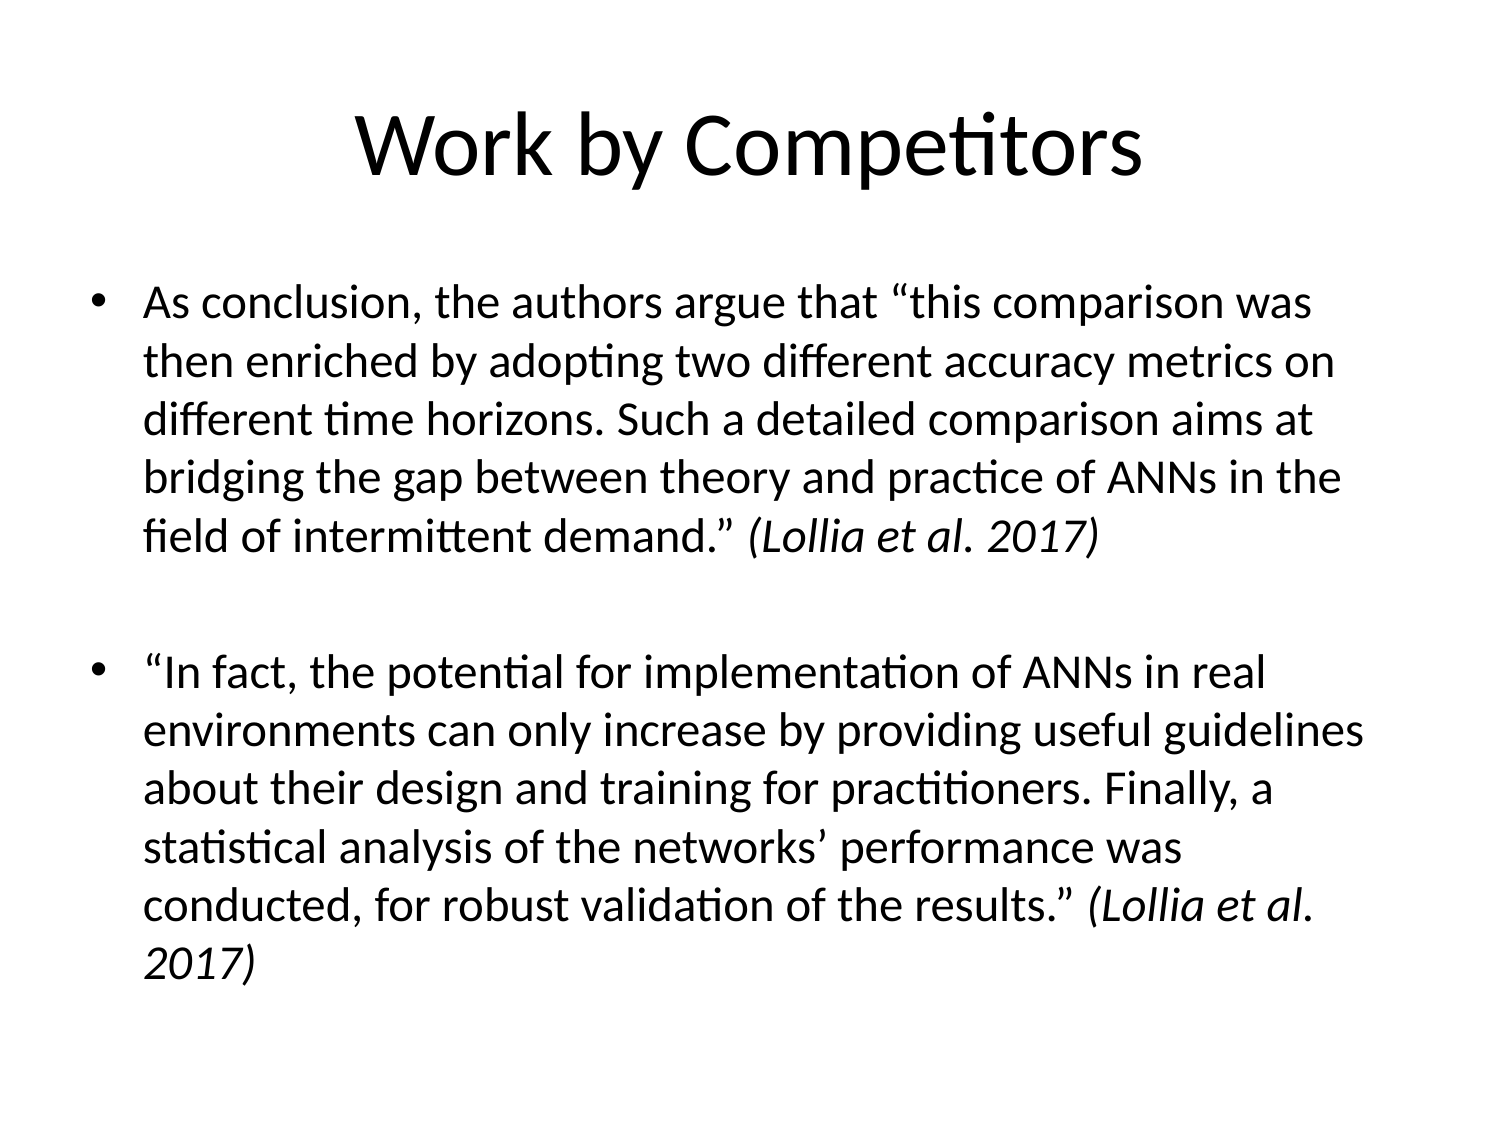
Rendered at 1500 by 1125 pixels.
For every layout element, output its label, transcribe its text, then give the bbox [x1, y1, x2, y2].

list As conclusion, the authors argue that “this comparison was then enriched by adopting two different accuracy metrics on different time horizons. Such a detailed comparison aims at bridging the gap between theory and practice of ANNs in the field of intermittent demand.” (Lollia et al. 2017) “In fact, the potential for implementation of ANNs in real environments can only increase by providing useful guidelines about their design and training for practitioners. Finally, a statistical analysis of the networks’ performance was conducted, for robust validation of the results.” (Lollia et al. 2017) [75, 262, 1425, 1005]
title Work by Competitors [75, 45, 1425, 233]
